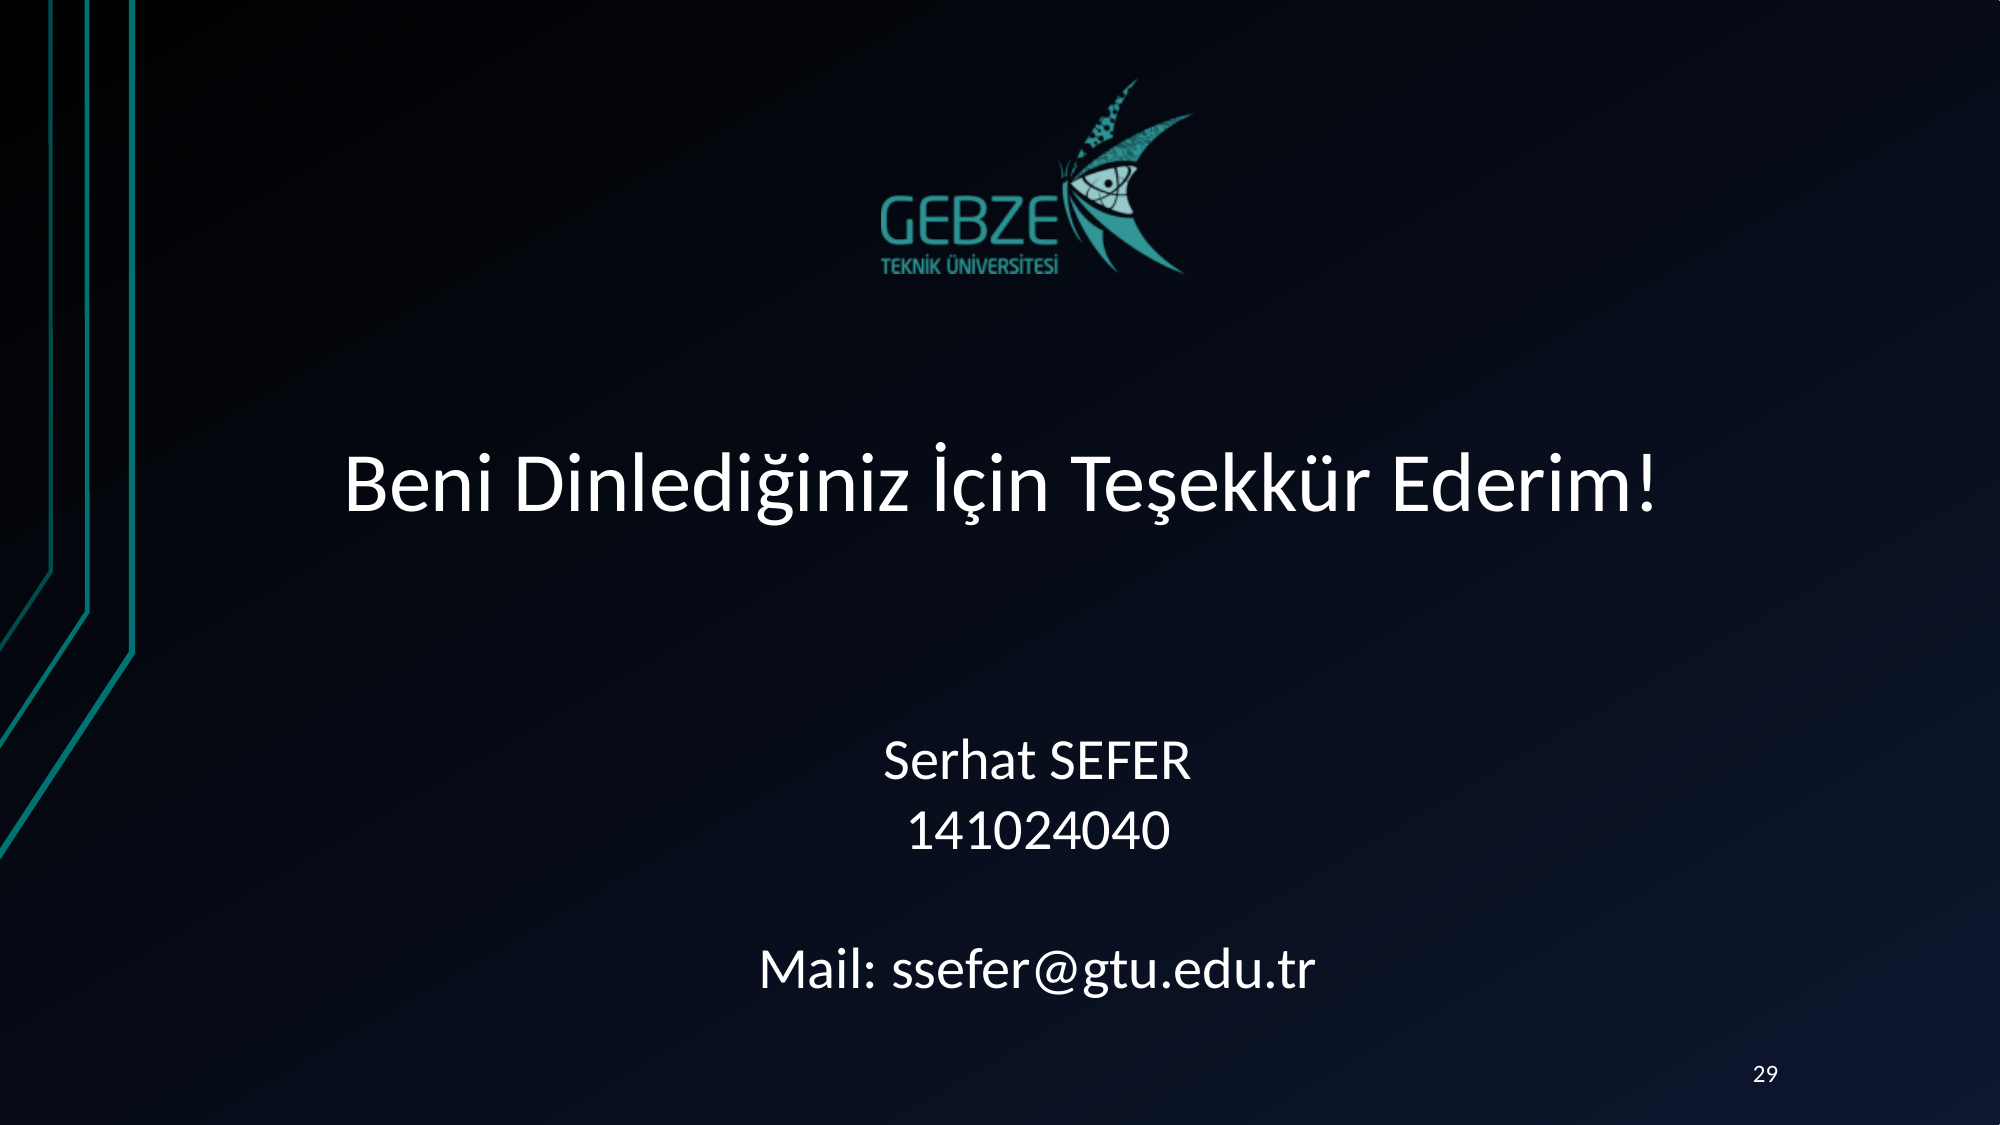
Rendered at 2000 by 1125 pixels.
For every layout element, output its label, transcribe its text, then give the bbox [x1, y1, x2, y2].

slide_number 29 [1732, 1042, 1900, 1103]
text_box Beni Dinlediğiniz İçin Teşekkür Ederim! [323, 444, 1753, 539]
picture [881, 77, 1195, 274]
text_box Serhat SEFER 141024040 Mail: ssefer@gtu.edu.tr [555, 713, 1521, 1012]
